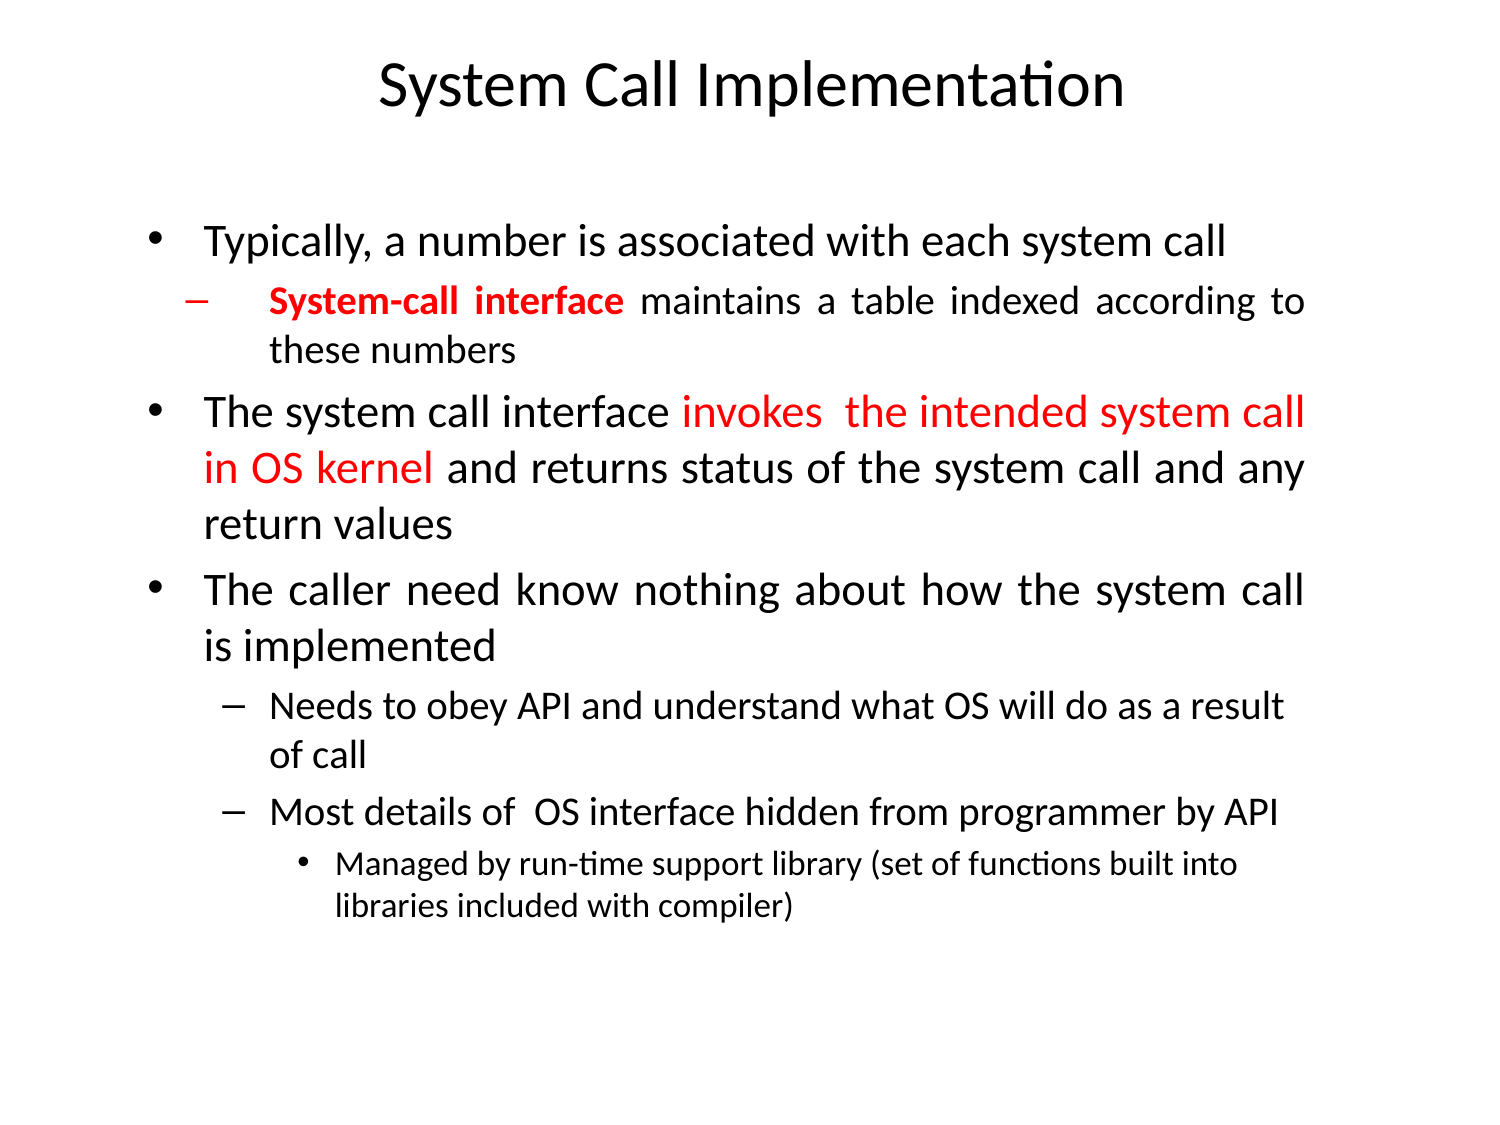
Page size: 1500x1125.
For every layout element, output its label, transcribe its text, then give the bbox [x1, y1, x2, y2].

title System Call Implementation [77, 32, 1428, 128]
list Typically, a number is associated with each system call System-call interface maintains a table indexed according to these numbers The system call interface invokes the intended system call in OS kernel and returns status of the system call and any return values The caller need know nothing about how the system call is implemented Needs to obey API and understand what OS will do as a result of call Most details of OS interface hidden from programmer by API Managed by run-time support library (set of functions built into libraries included with compiler) [132, 202, 1322, 946]
